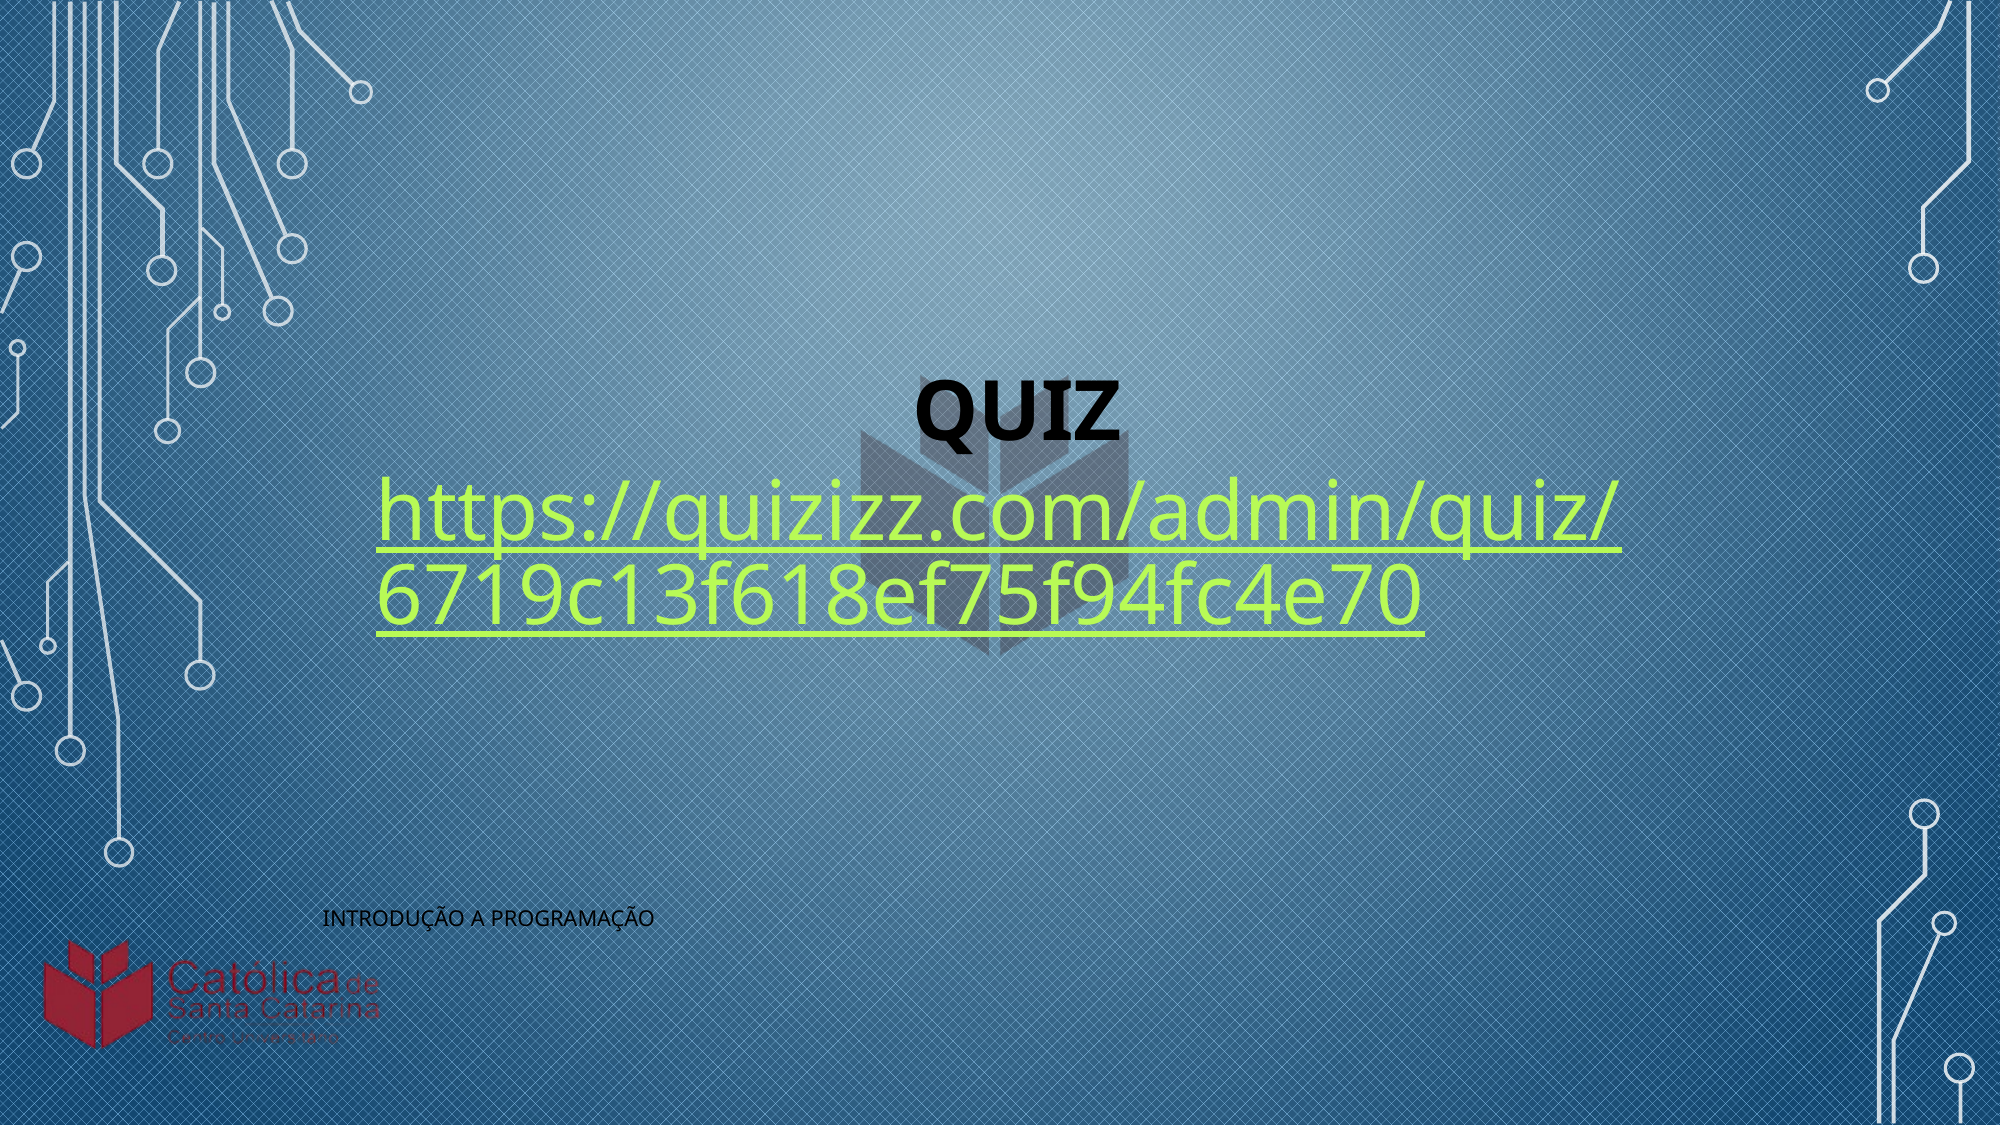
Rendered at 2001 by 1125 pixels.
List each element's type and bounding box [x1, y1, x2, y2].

text_box [0, 0, 375, 868]
picture [0, 0, 2000, 1125]
text_box [1863, 0, 1976, 1124]
